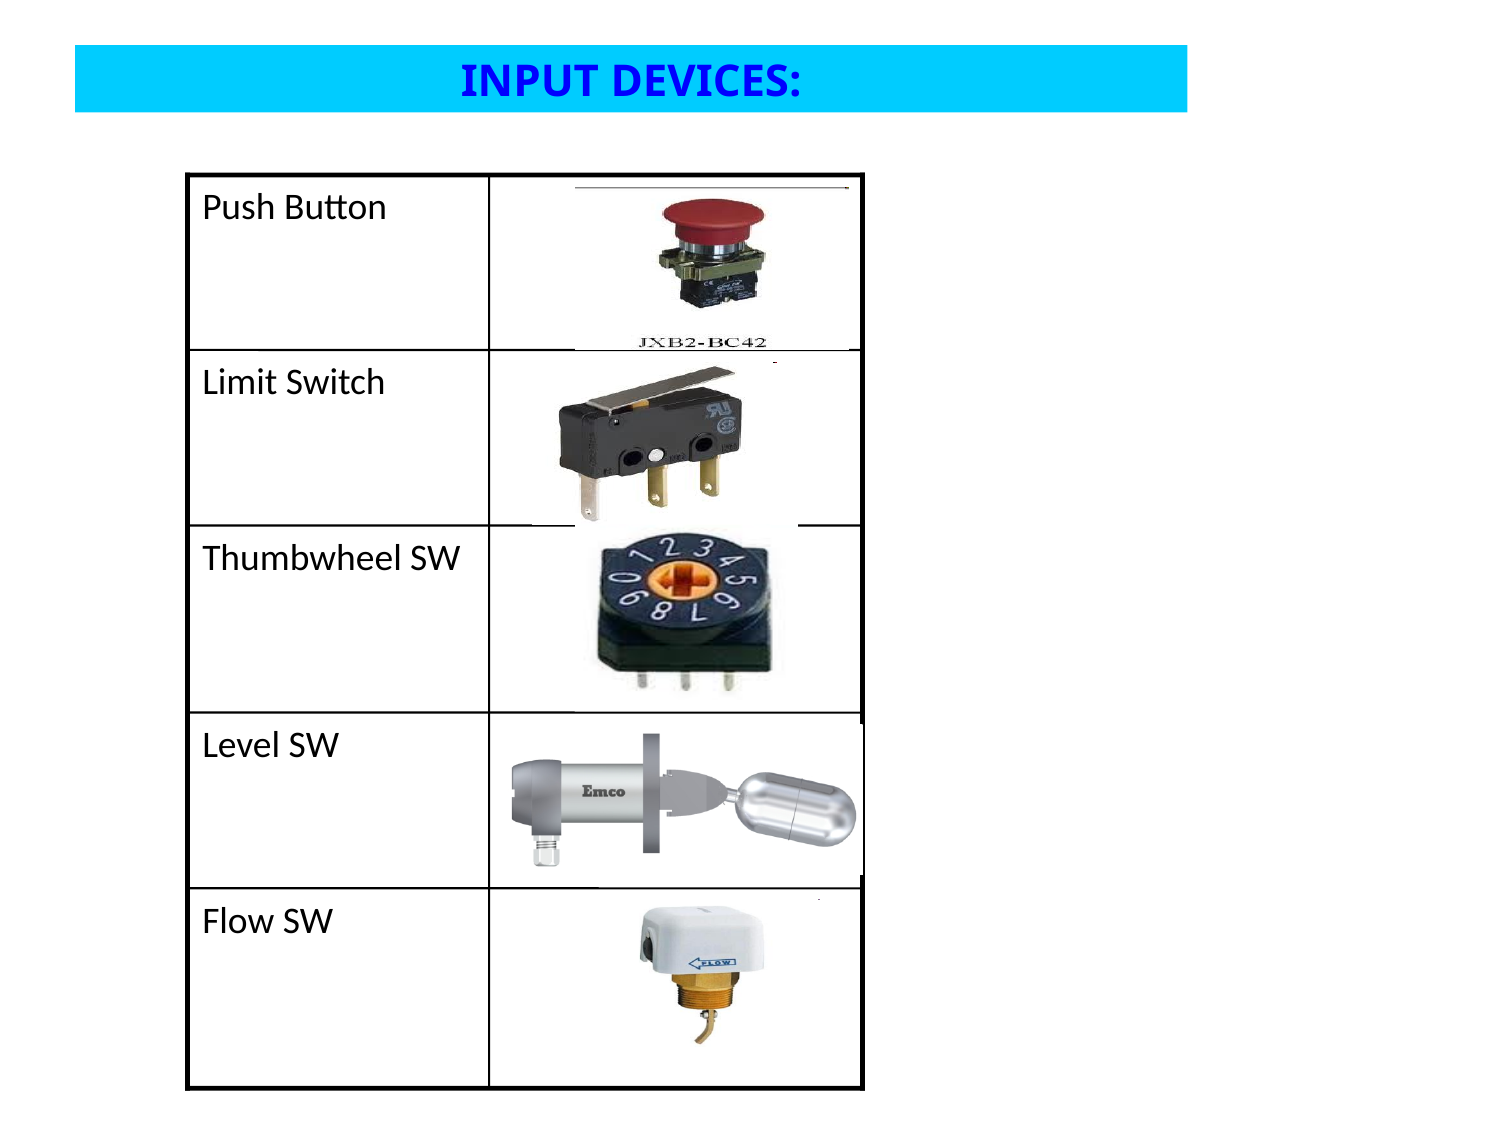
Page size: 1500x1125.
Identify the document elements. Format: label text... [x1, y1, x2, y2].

title INPUT DEVICES: [75, 45, 1188, 113]
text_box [187, 174, 863, 1089]
